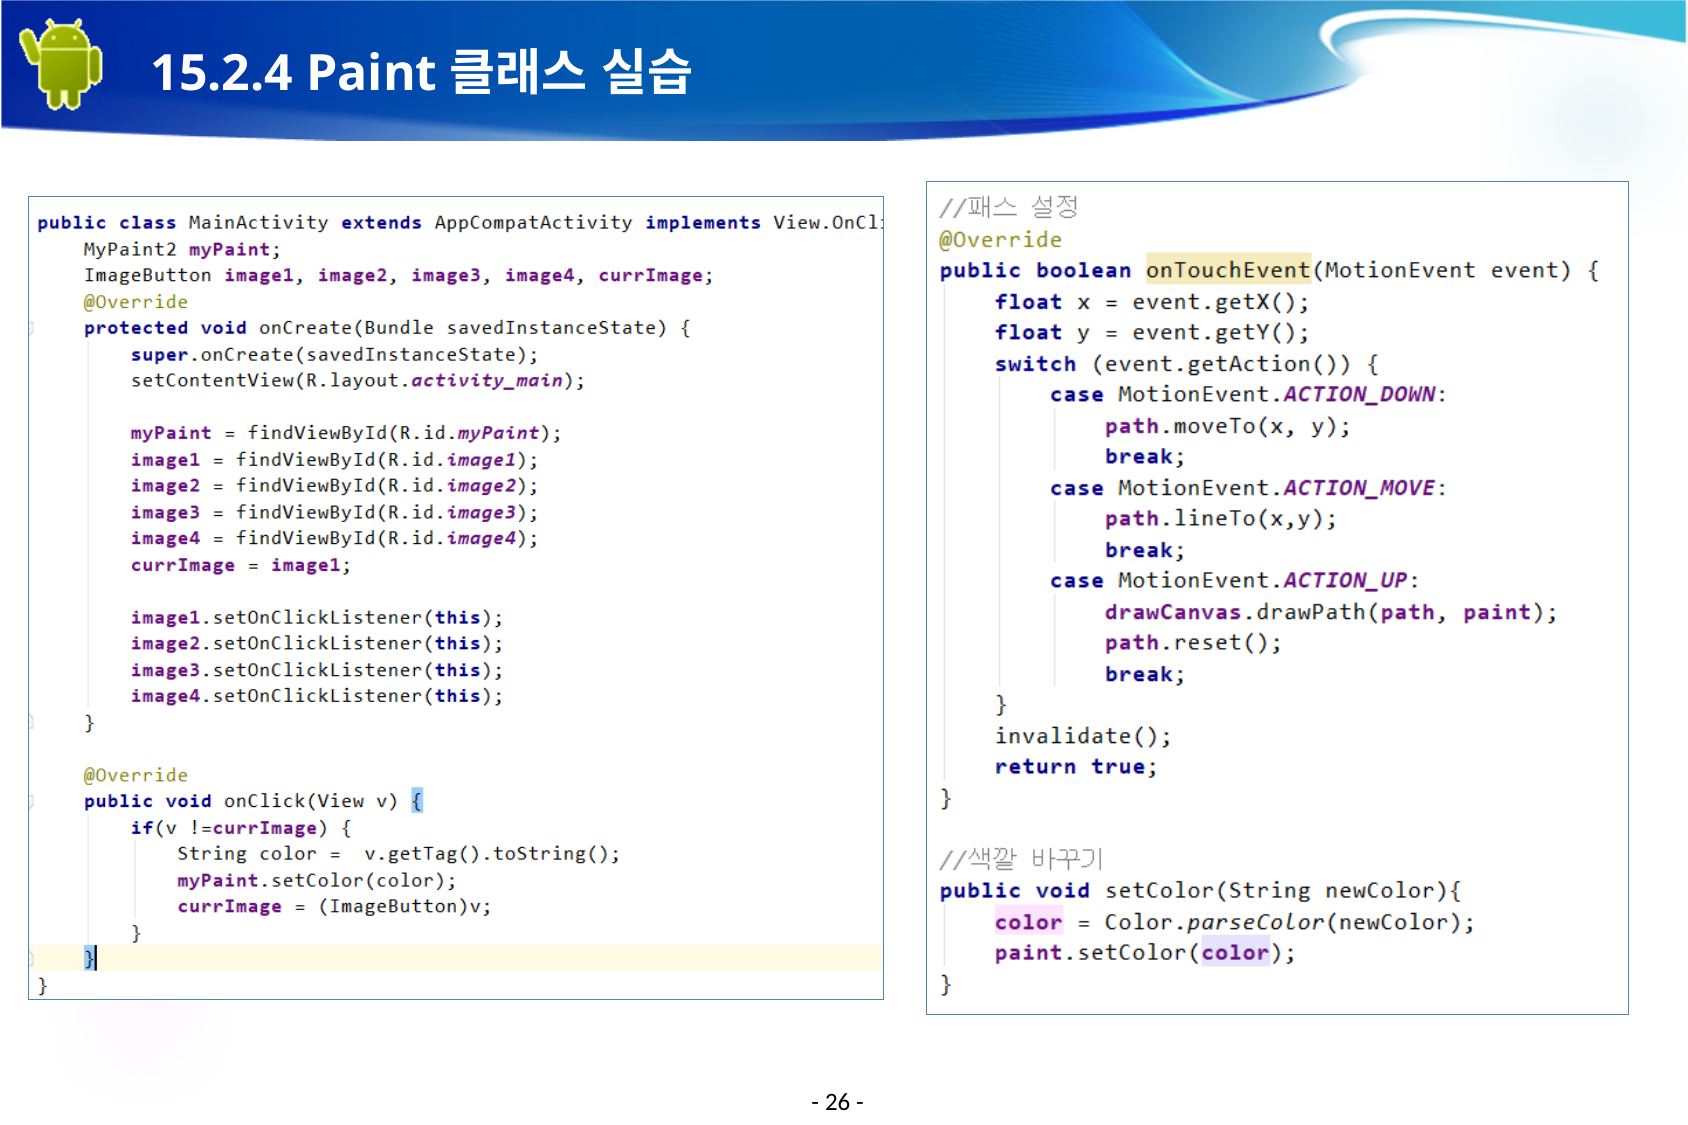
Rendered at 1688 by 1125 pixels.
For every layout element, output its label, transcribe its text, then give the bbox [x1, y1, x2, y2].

picture [0, 0, 1688, 141]
text_box 15.2.4 Paint클래스 실습 [135, 33, 986, 94]
picture [28, 195, 884, 1000]
picture [926, 181, 1630, 1015]
